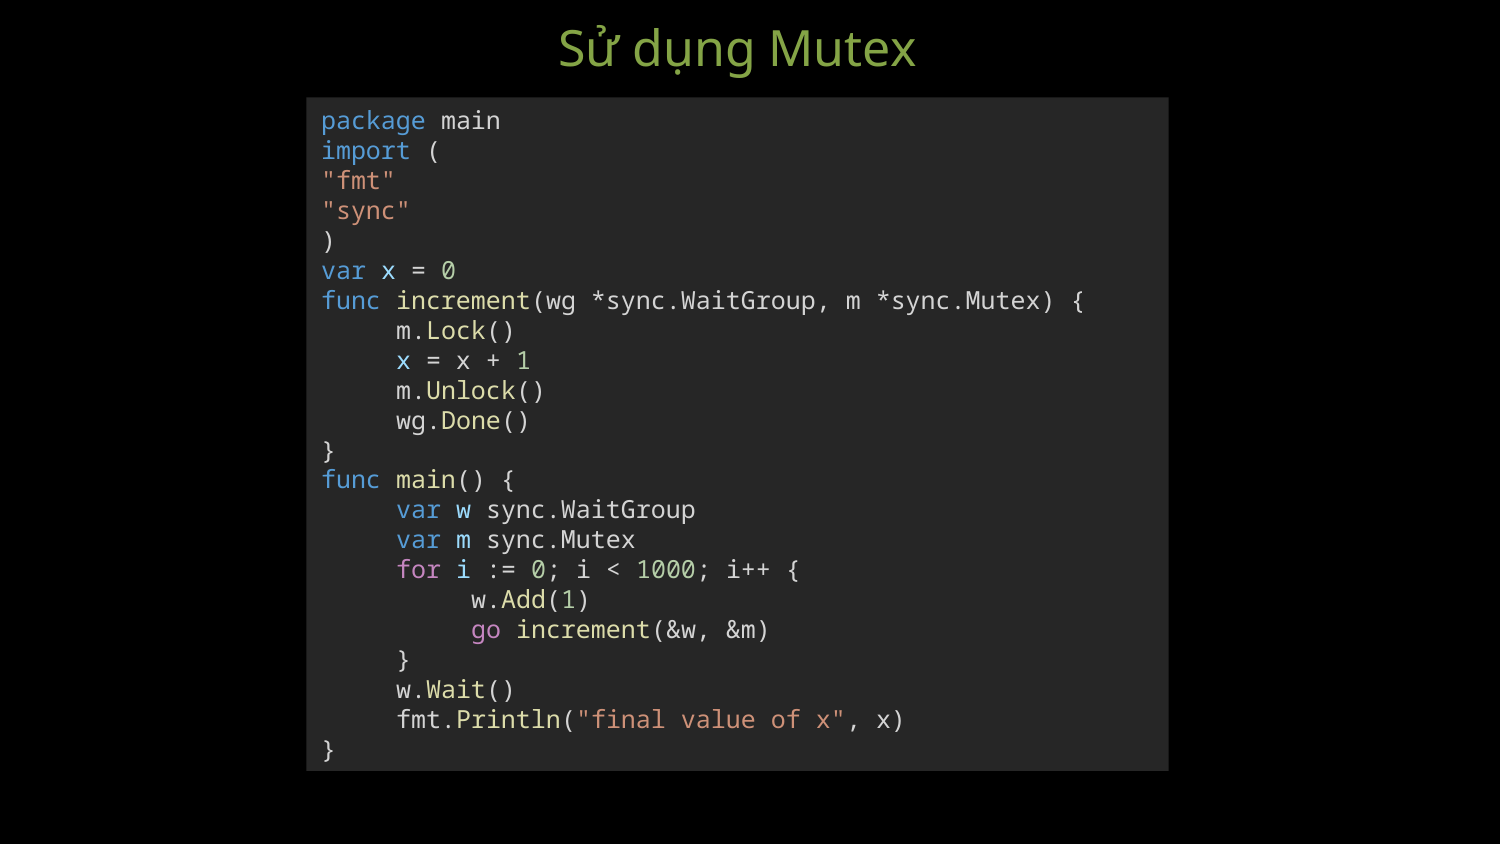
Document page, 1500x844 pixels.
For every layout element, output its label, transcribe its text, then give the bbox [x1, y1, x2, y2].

text_box package main import ( "fmt" "sync" ) var x = 0 func increment(wg *sync.WaitGroup, m *sync.Mutex) { m.Lock() x = x + 1 m.Unlock() wg.Done() } func main() { var w sync.WaitGroup var m sync.Mutex for i := 0; i < 1000; i++ { w.Add(1) go increment(&w, &m) } w.Wait() fmt.Println("final value of x", x) } [306, 98, 1169, 771]
text_box Sử dụng Mutex [24, 9, 1450, 98]
